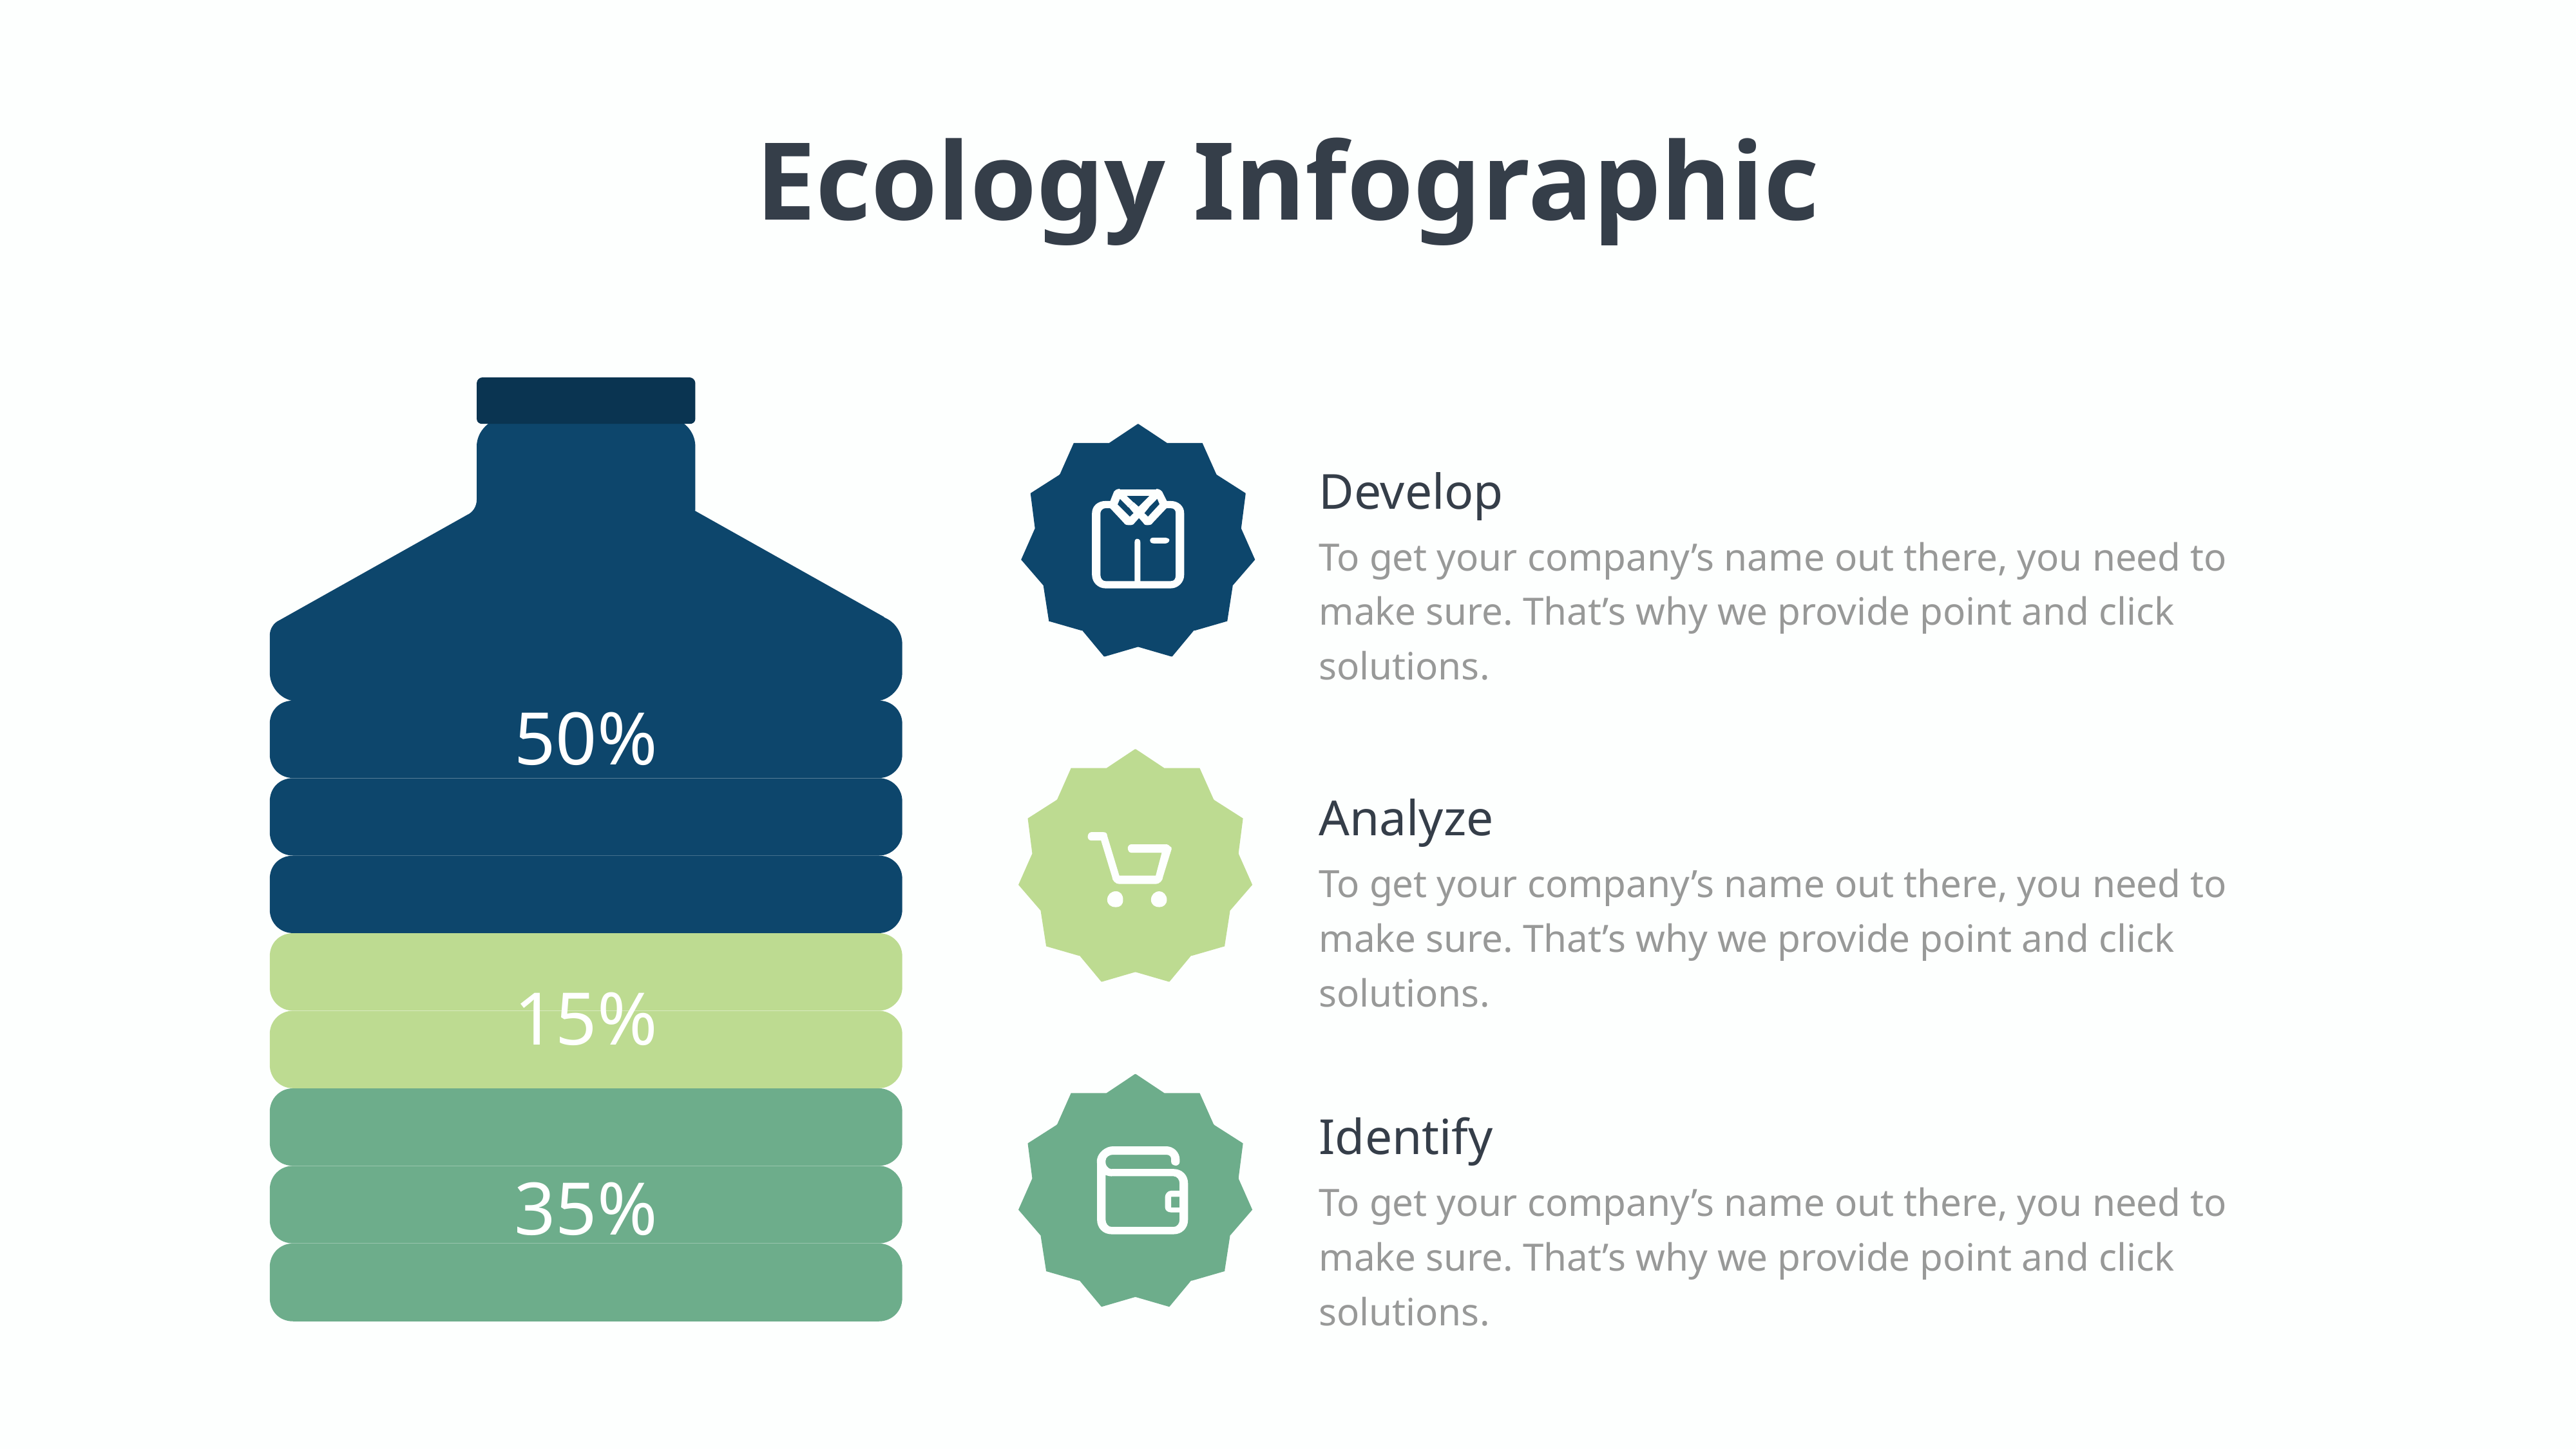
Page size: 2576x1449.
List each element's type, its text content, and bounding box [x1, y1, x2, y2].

text_box Ecology Infographic [746, 108, 1830, 247]
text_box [1021, 424, 1255, 657]
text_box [1096, 1146, 1188, 1235]
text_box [1309, 455, 2307, 634]
text_box [1018, 749, 1253, 982]
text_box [1087, 832, 1172, 907]
text_box [1018, 1074, 1253, 1307]
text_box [269, 377, 902, 1321]
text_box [1309, 782, 2307, 961]
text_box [1309, 1101, 2307, 1280]
